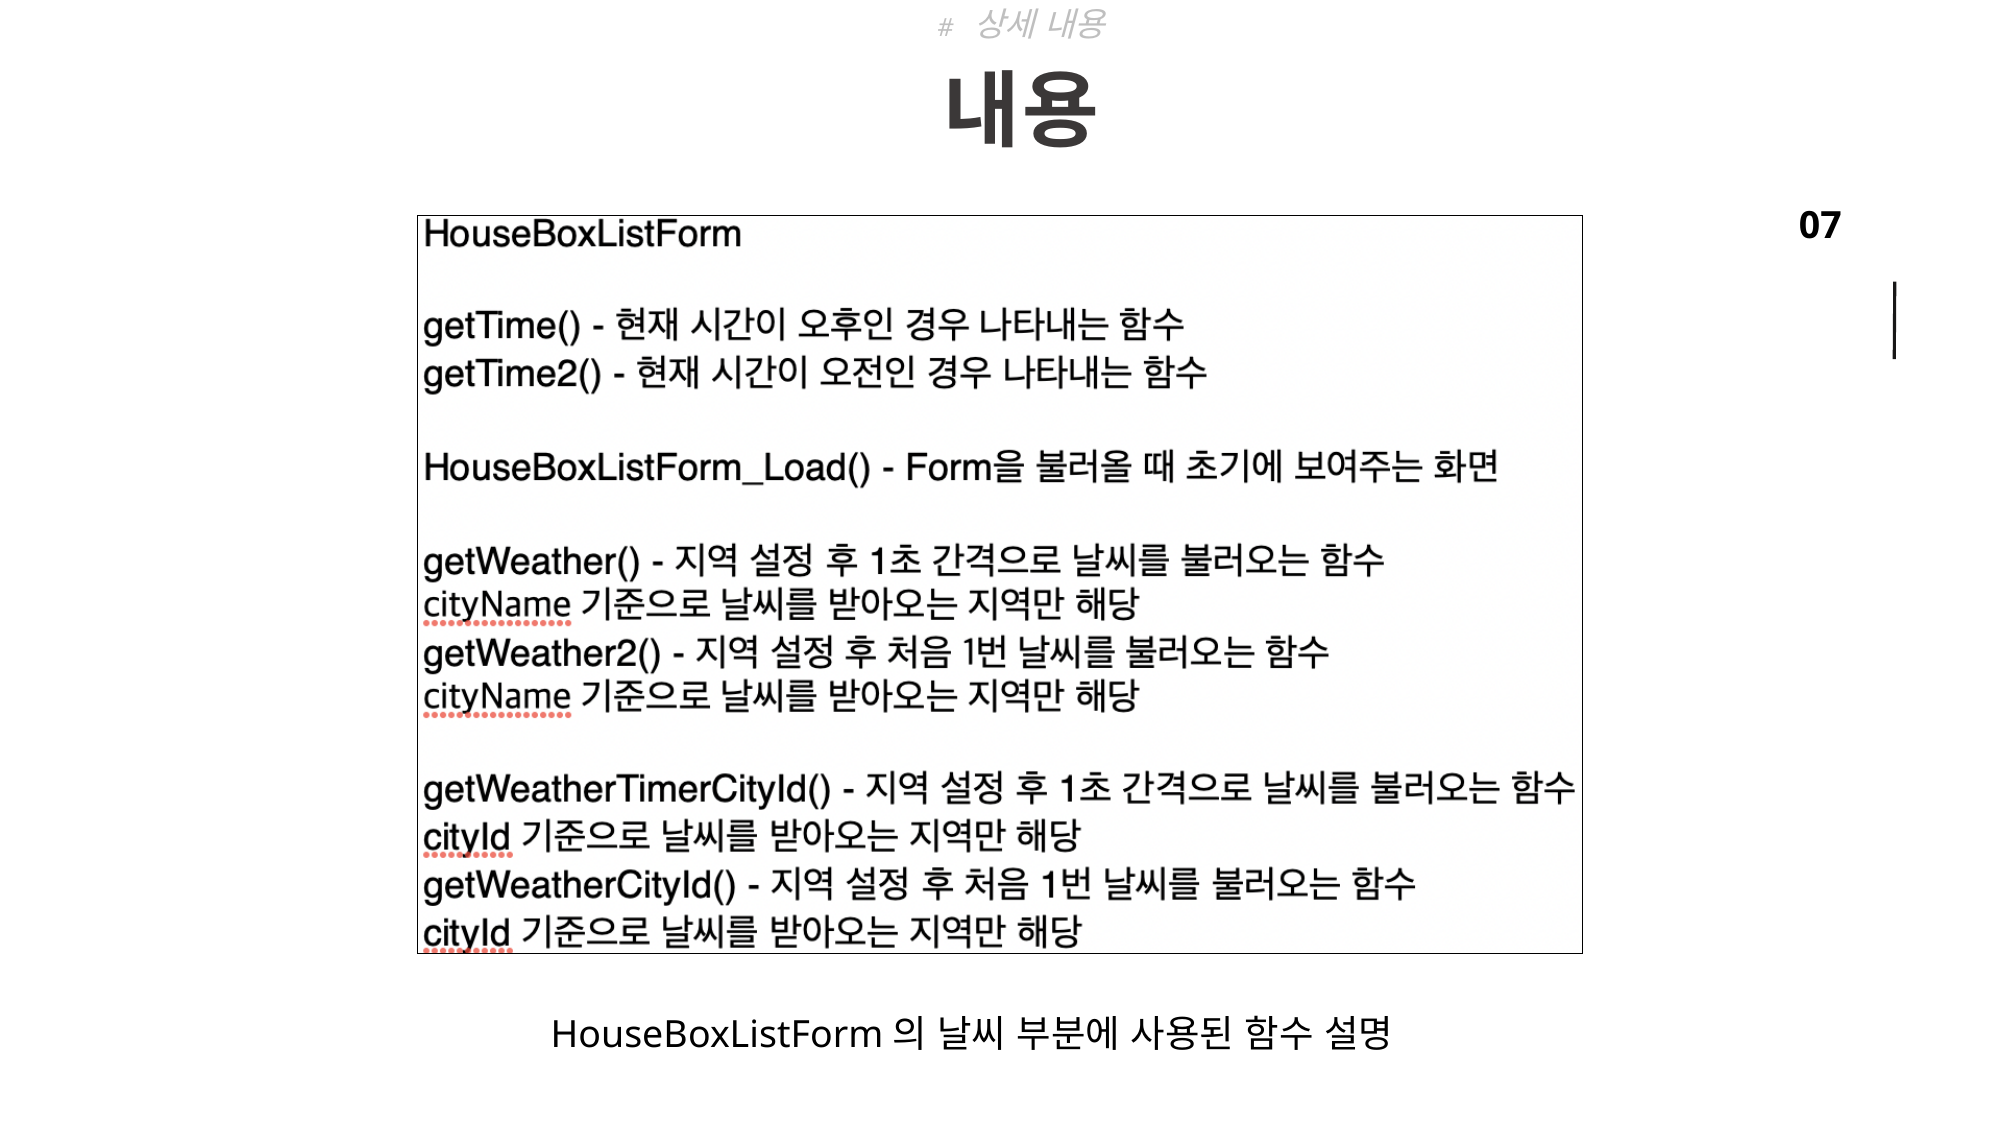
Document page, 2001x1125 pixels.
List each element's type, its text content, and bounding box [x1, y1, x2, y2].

text_box # 상세 내용 [696, 0, 1346, 62]
text_box 내용 [370, 61, 1672, 196]
text_box HouseBoxListForm의 날씨 부분에 사용된 함수 설명 [535, 1002, 1409, 1063]
picture [417, 215, 1583, 954]
